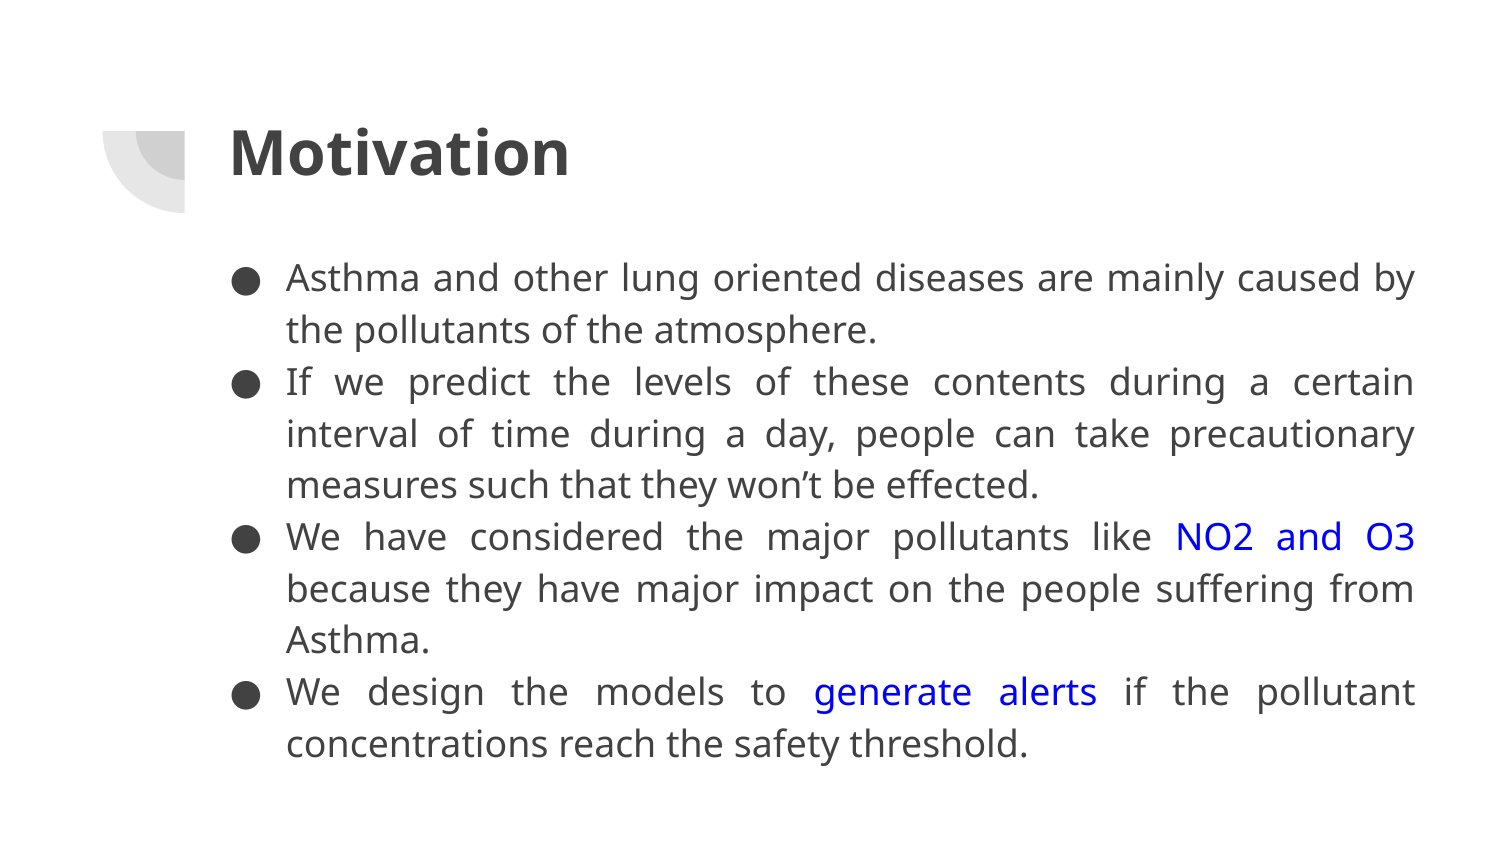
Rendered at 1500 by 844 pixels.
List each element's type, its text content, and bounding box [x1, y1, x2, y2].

list Asthma and other lung oriented diseases are mainly caused by the pollutants of the atmosphere. If we predict the levels of these contents during a certain interval of time during a day, people can take precautionary measures such that they won’t be effected. We have considered the major pollutants like NO2 and O3 because they have major impact on the people suffering from Asthma. We design the models to generate alerts if the pollutant concentrations reach the safety threshold. [195, 232, 1431, 756]
title Motivation [213, 98, 1368, 232]
